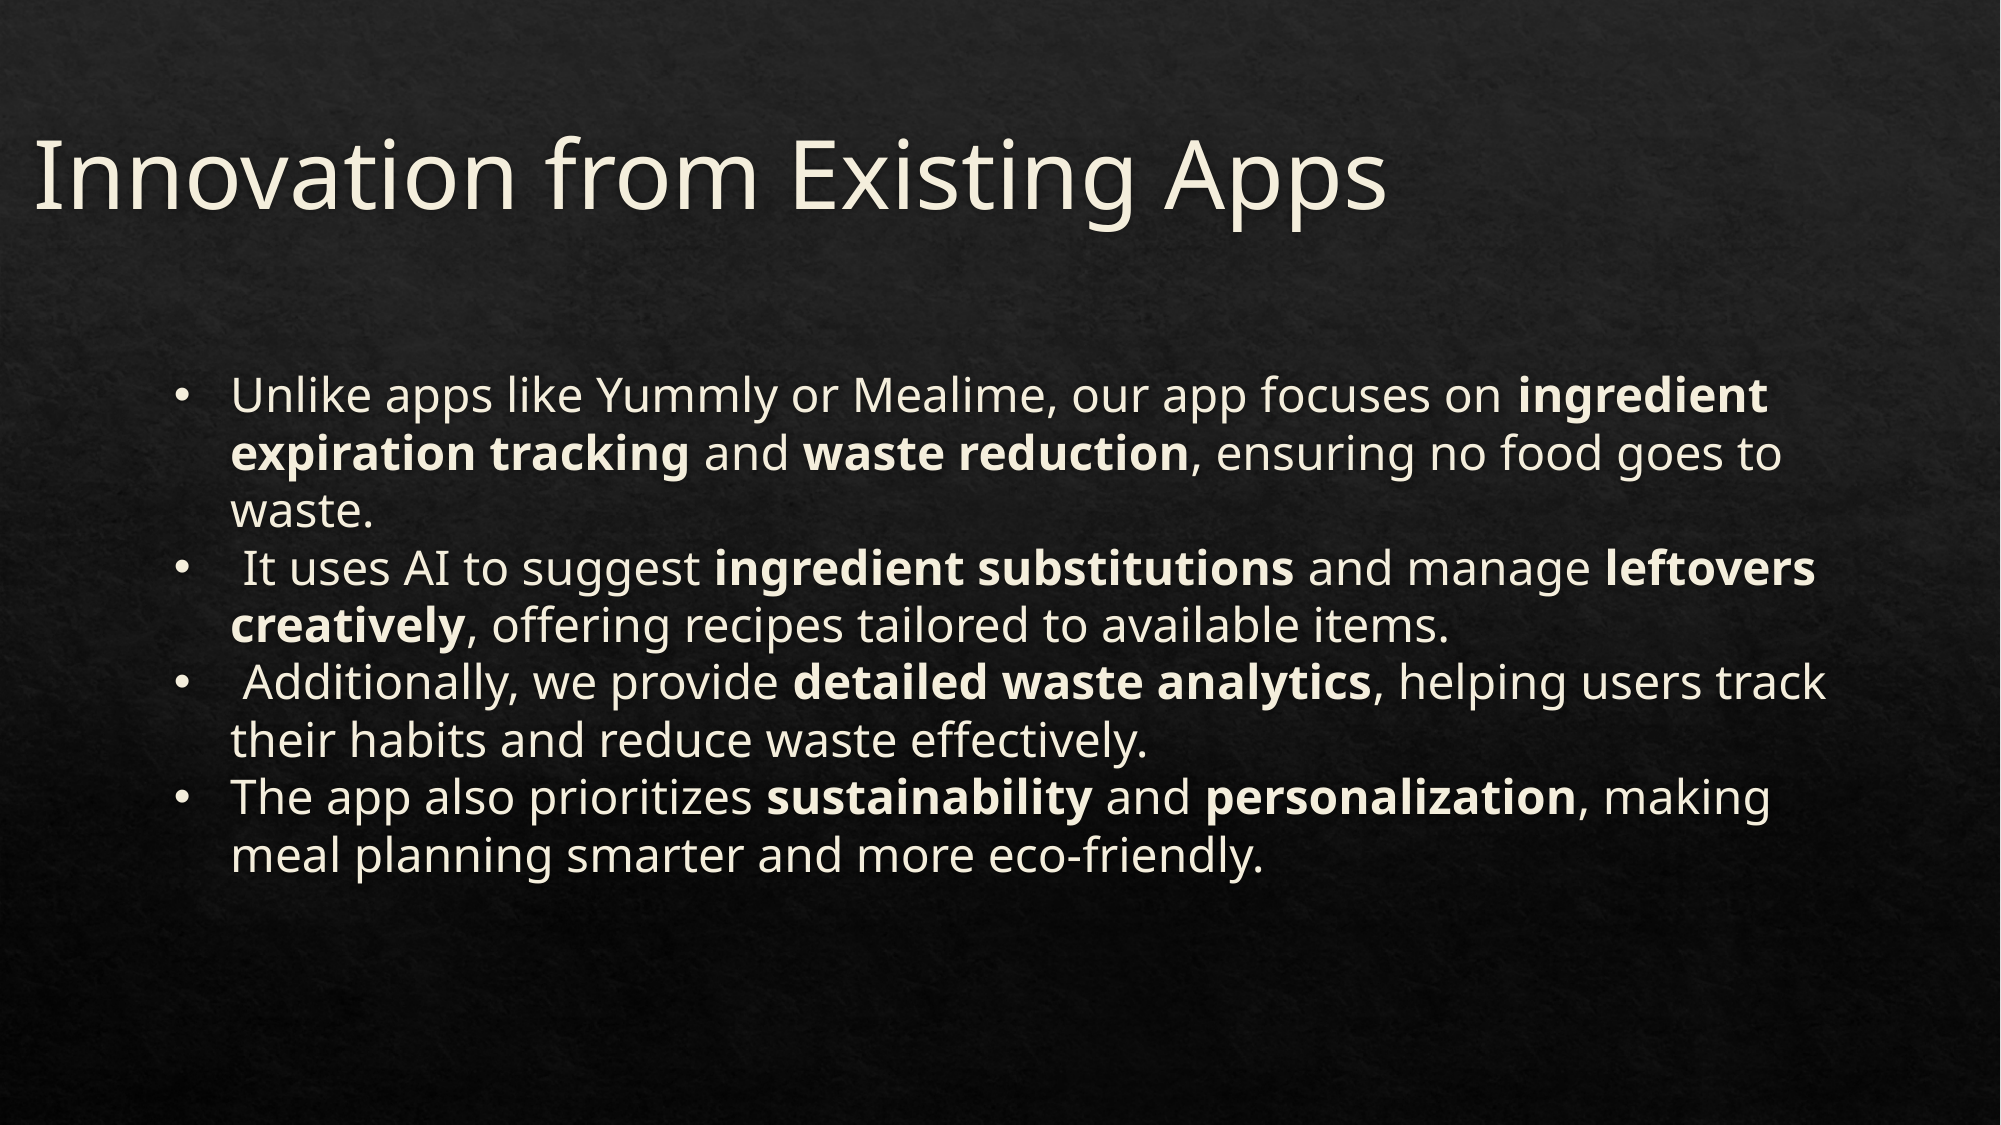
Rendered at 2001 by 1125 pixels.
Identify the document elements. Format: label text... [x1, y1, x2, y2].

list Unlike apps like Yummly or Mealime, our app focuses on ingredient expiration tracking and waste reduction, ensuring no food goes to waste. It uses AI to suggest ingredient substitutions and manage leftovers creatively, offering recipes tailored to available items. Additionally, we provide detailed waste analytics, helping users track their habits and reduce waste effectively. The app also prioritizes sustainability and personalization, making meal planning smarter and more eco-friendly. [158, 325, 1893, 979]
title Innovation from Existing Apps [0, 75, 1561, 282]
